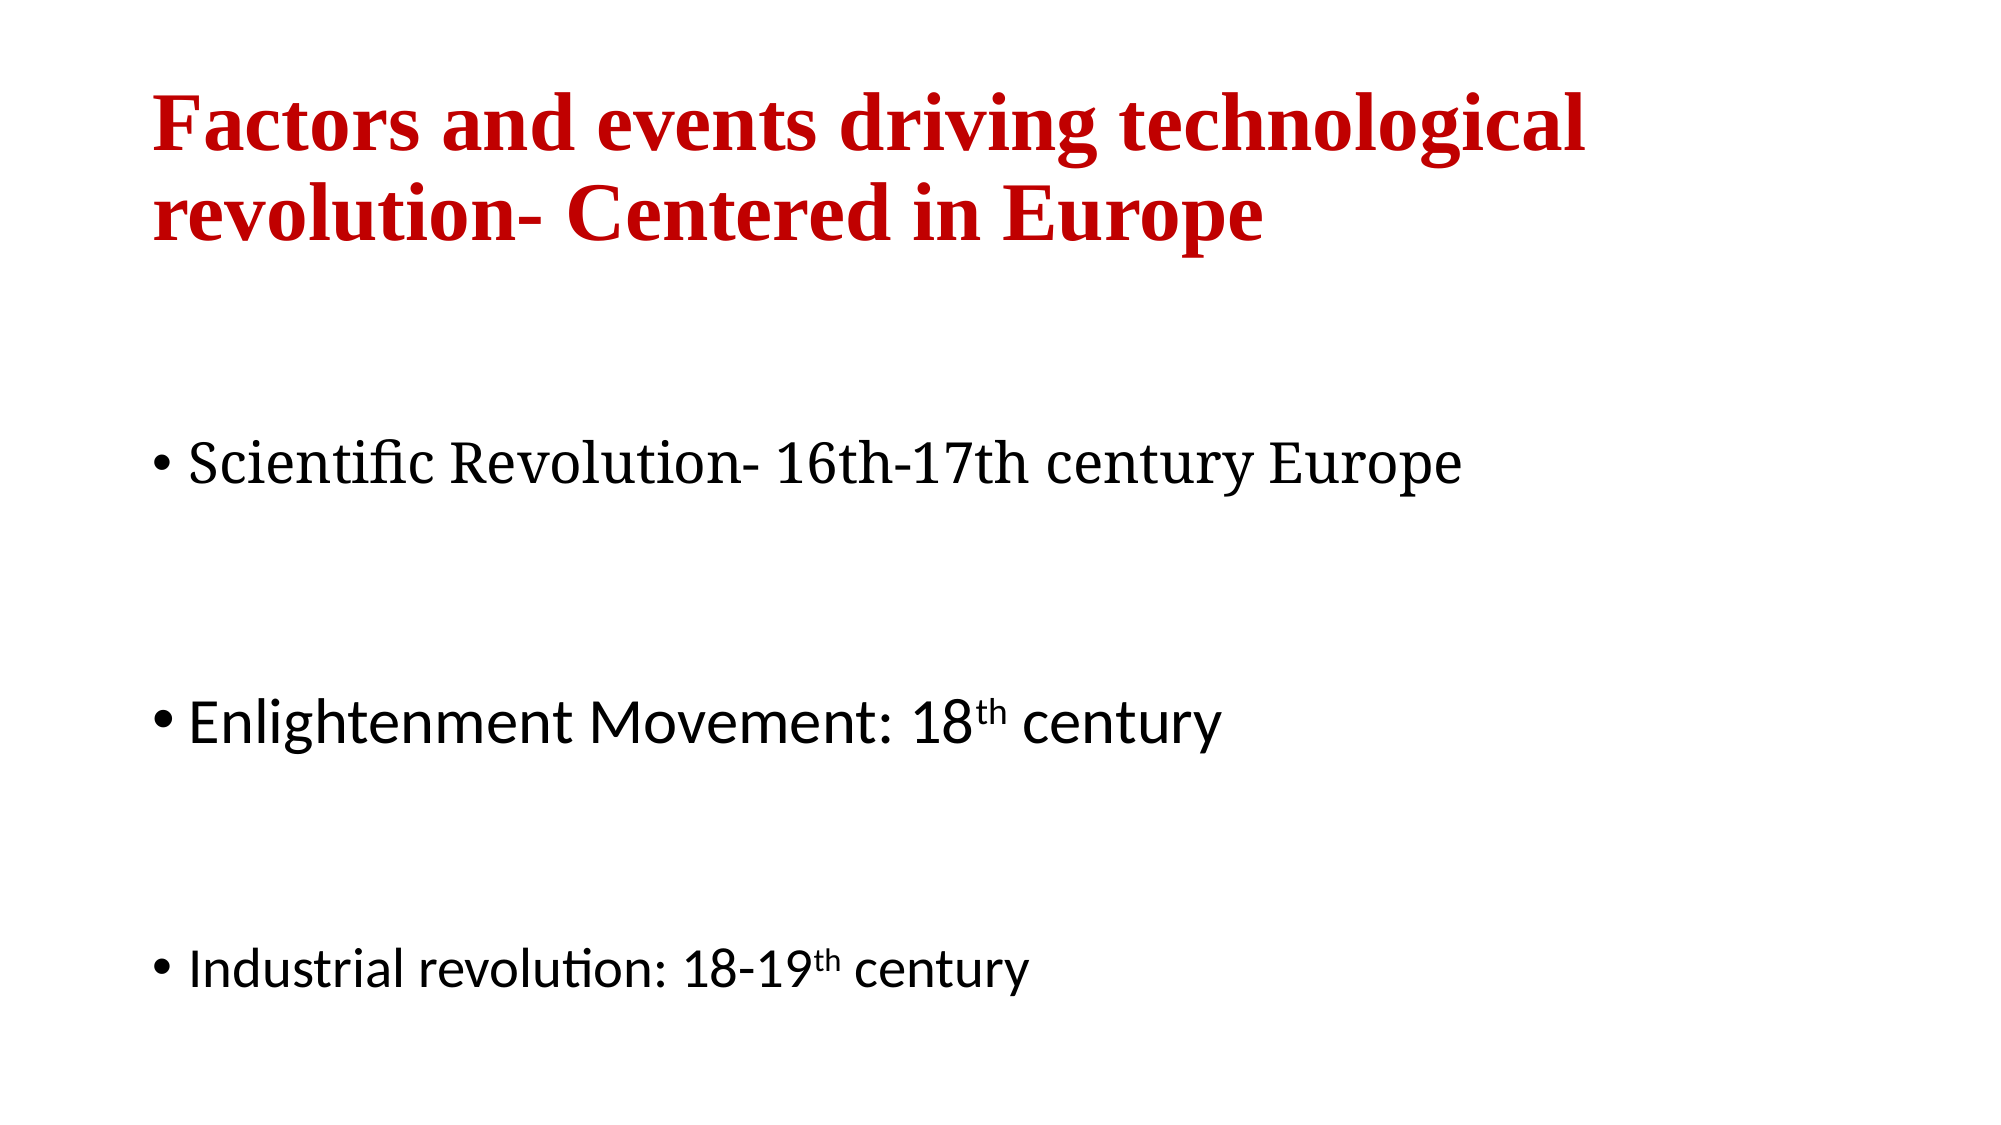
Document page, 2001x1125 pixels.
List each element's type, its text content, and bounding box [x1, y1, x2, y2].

title Factors and events driving technological revolution- Centered in Europe [137, 59, 1863, 278]
list Scientific Revolution- 16th-17th century Europe Enlightenment Movement: 18th century Industrial revolution: 18-19th century [137, 299, 1863, 1014]
